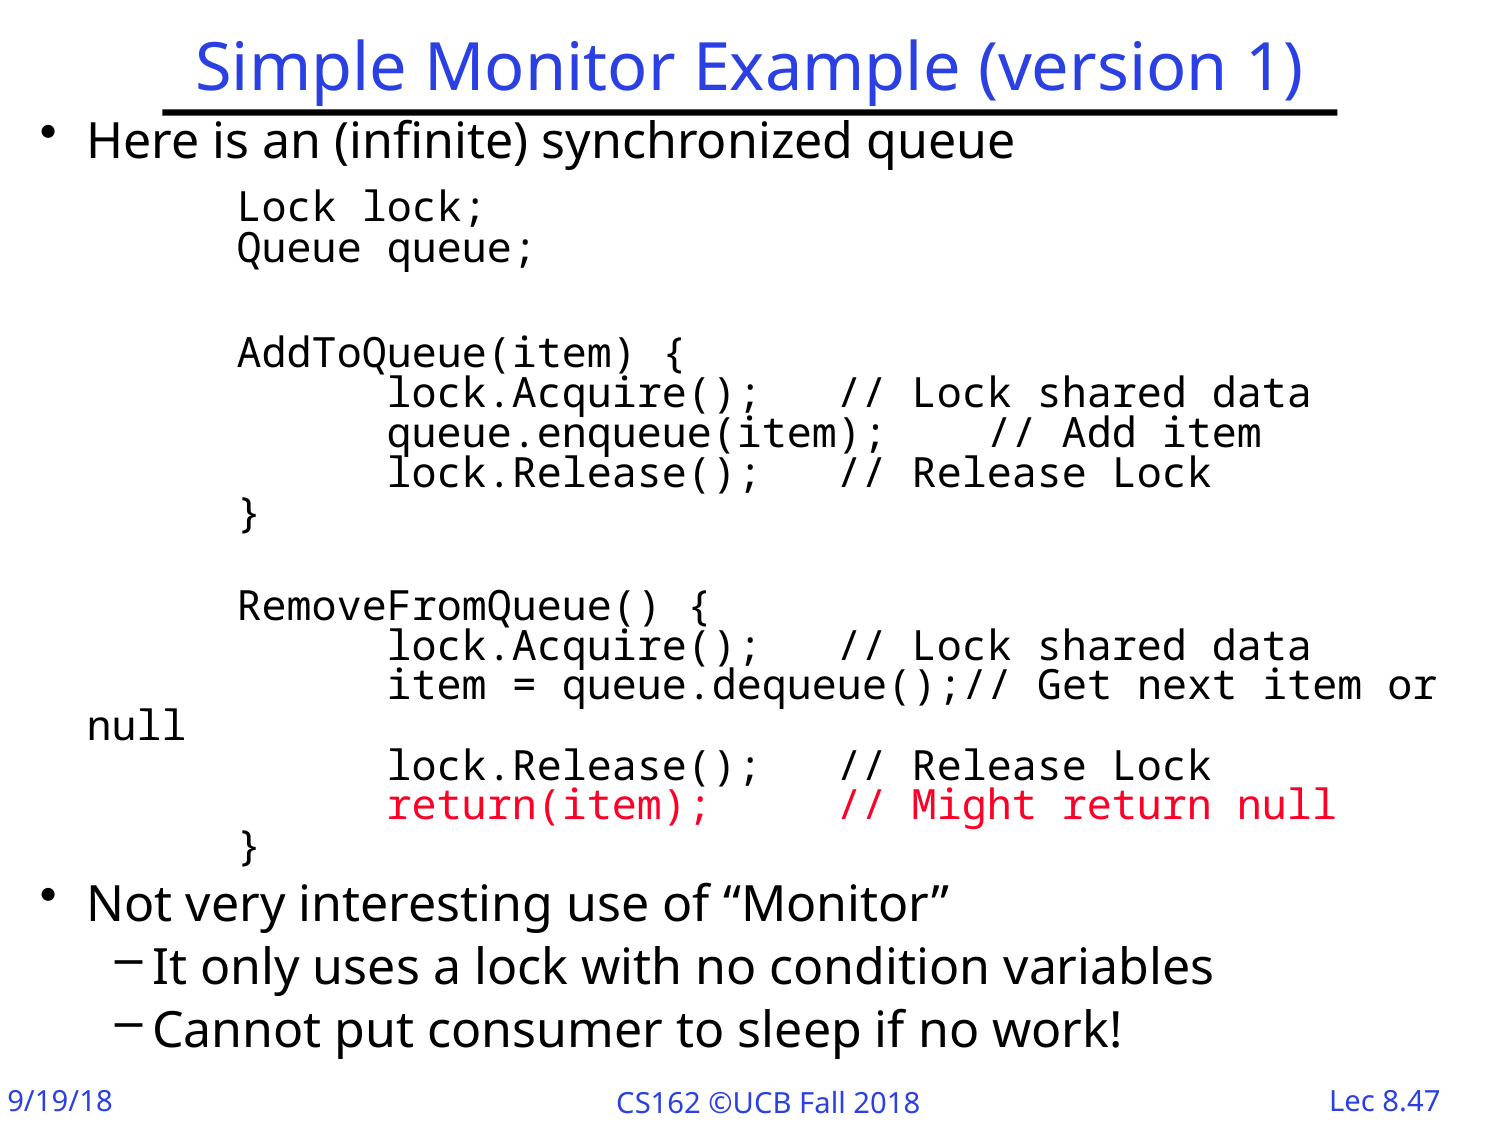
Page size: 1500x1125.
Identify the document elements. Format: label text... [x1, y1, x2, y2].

title Simple Monitor Example (version 1) [162, 24, 1338, 112]
list Here is an (infinite) synchronized queue Lock lock; Queue queue; AddToQueue(item) { lock.Acquire(); // Lock shared data queue.enqueue(item); // Add item lock.Release(); // Release Lock } RemoveFromQueue() { lock.Acquire(); // Lock shared data item = queue.dequeue();// Get next item or null lock.Release(); // Release Lock return(item); // Might return null } Not very interesting use of “Monitor” It only uses a lock with no condition variables Cannot put consumer to sleep if no work! [24, 112, 1475, 1050]
